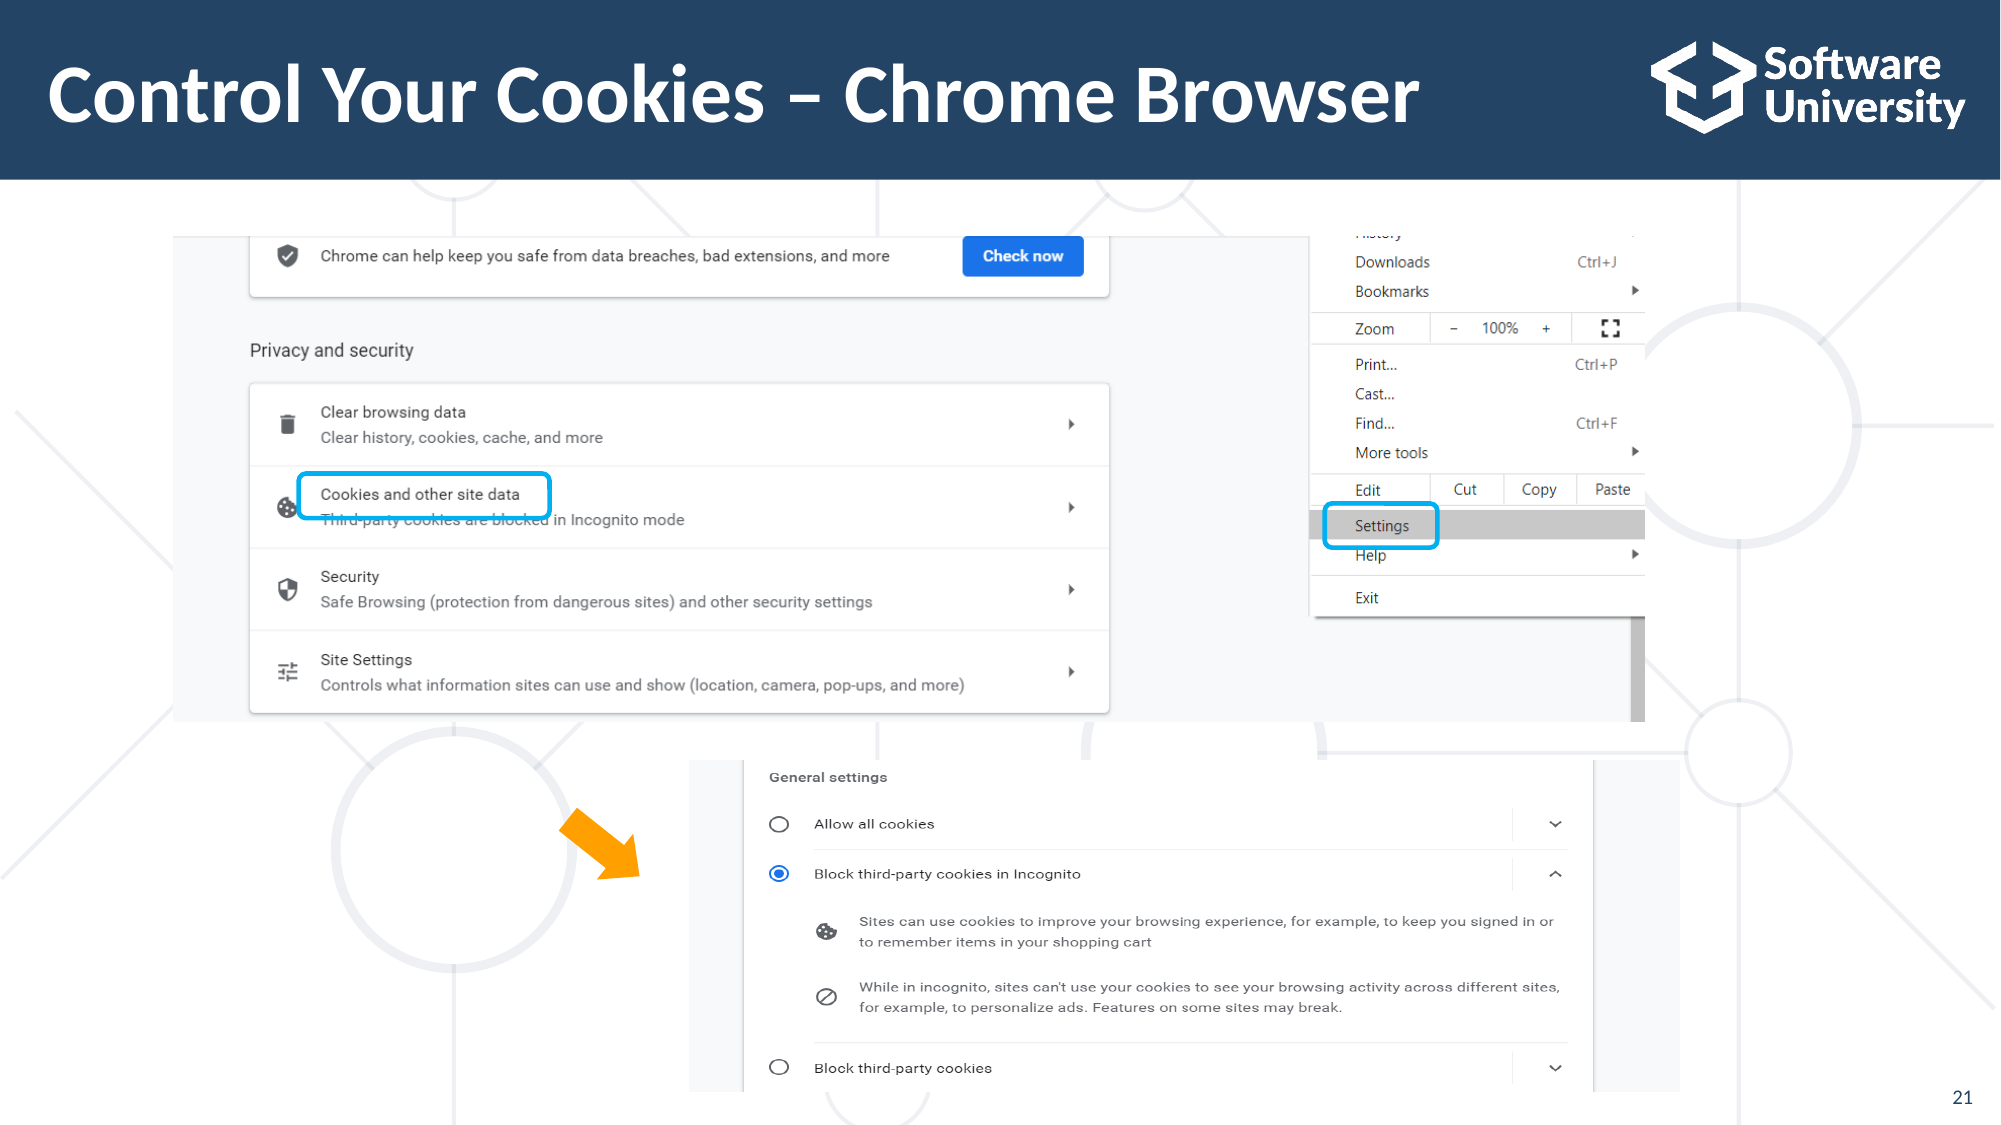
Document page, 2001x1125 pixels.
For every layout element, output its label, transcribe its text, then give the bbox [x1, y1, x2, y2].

picture [172, 236, 1646, 722]
title Control Your Cookies – Chrome Browser [31, 16, 1625, 162]
picture [1651, 41, 1966, 134]
picture [689, 760, 1681, 1093]
text_box [556, 805, 642, 882]
slide_number 21 [1927, 1067, 1989, 1117]
